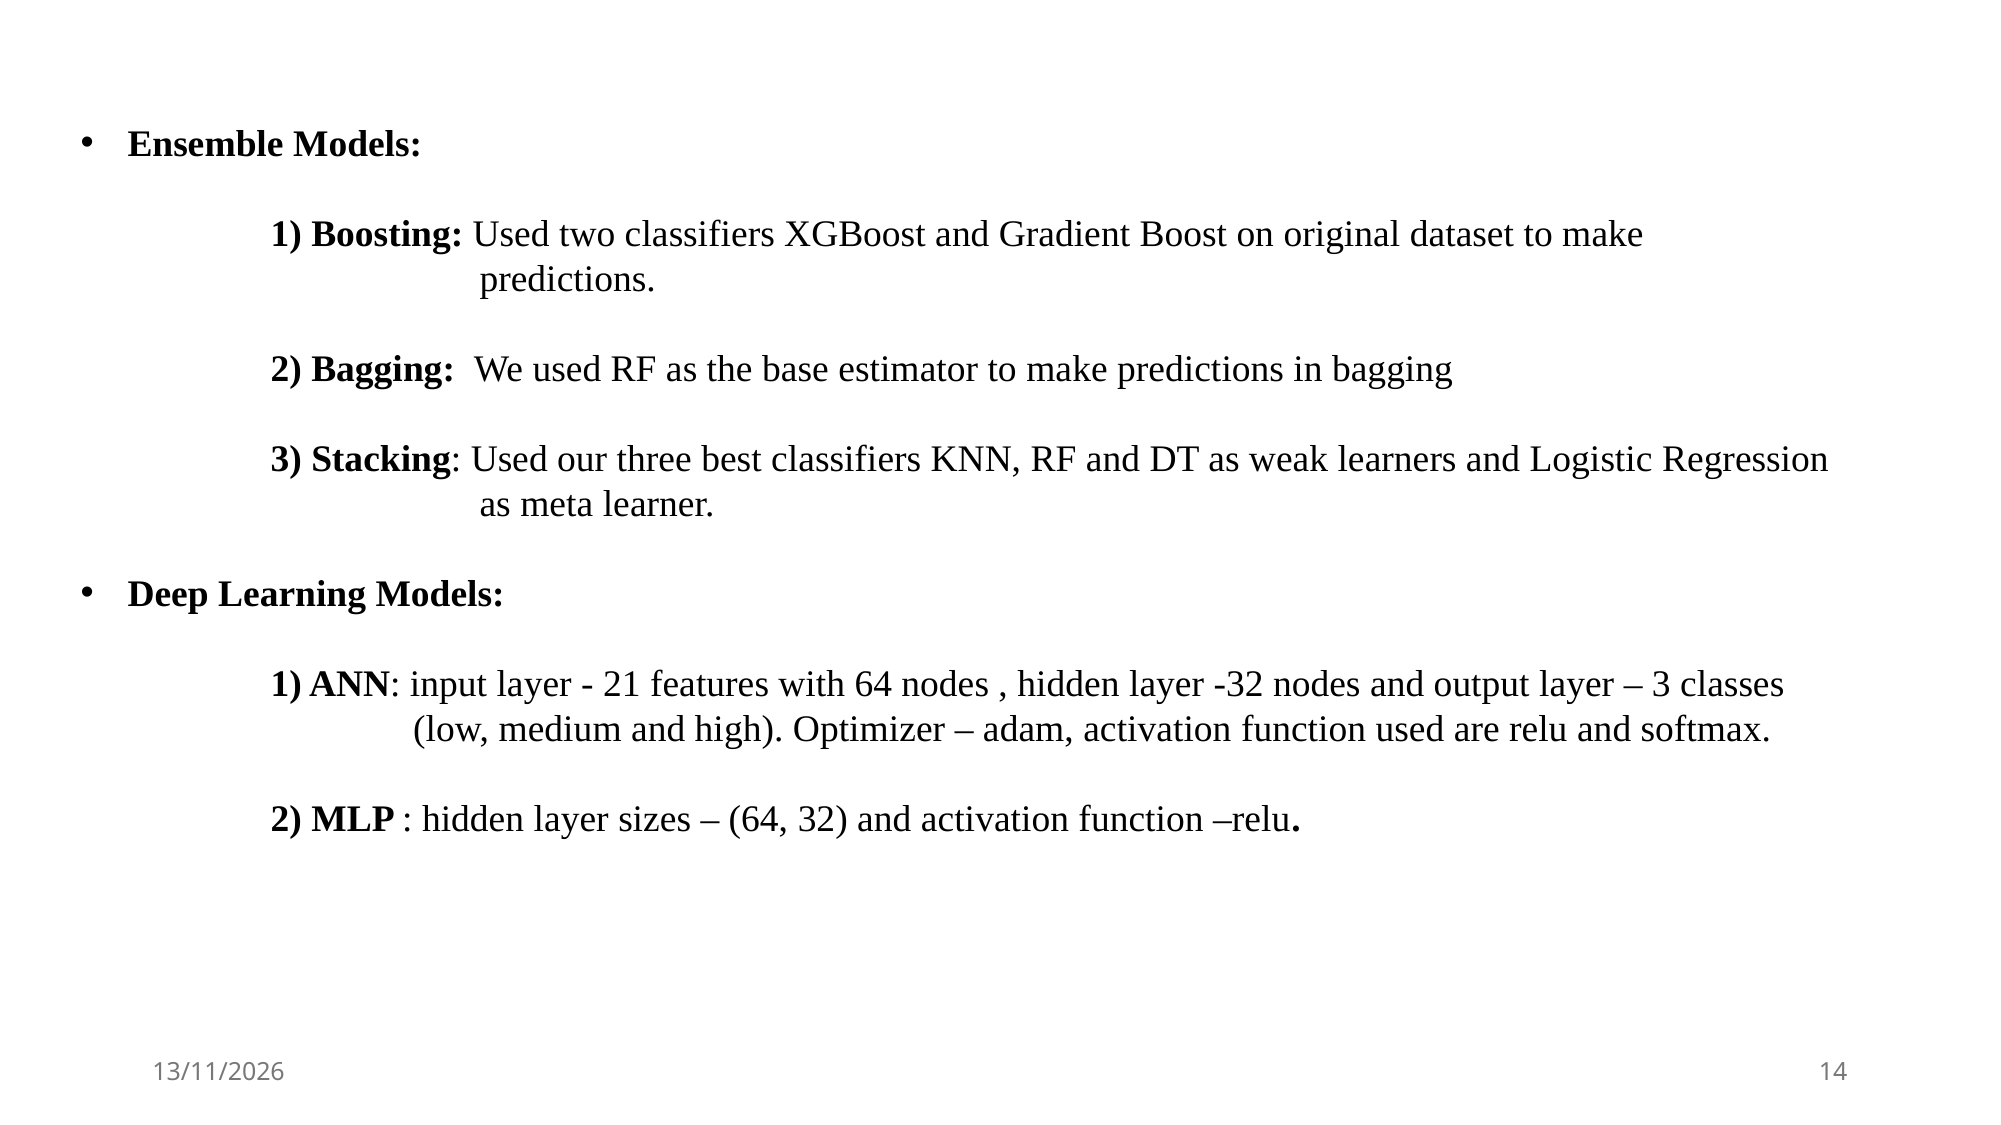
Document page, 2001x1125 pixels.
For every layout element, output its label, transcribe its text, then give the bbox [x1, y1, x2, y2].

slide_number 14 [1412, 1042, 1863, 1103]
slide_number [137, 1042, 588, 1103]
text_box Ensemble Models: 1) Boosting: Used two classifiers XGBoost and Gradient Boost on original dataset to make predictions. 2) Bagging: We used RF as the base estimator to make predictions in bagging 3) Stacking: Used our three best classifiers KNN, RF and DT as weak learners and Logistic Regression as meta learner. Deep Learning Models: 1) ANN: input layer - 21 features with 64 nodes , hidden layer -32 nodes and output layer – 3 classes (low, medium and high). Optimizer – adam, activation function used are relu and softmax. 2) MLP : hidden layer sizes – (64, 32) and activation function –relu. [65, 111, 1904, 892]
